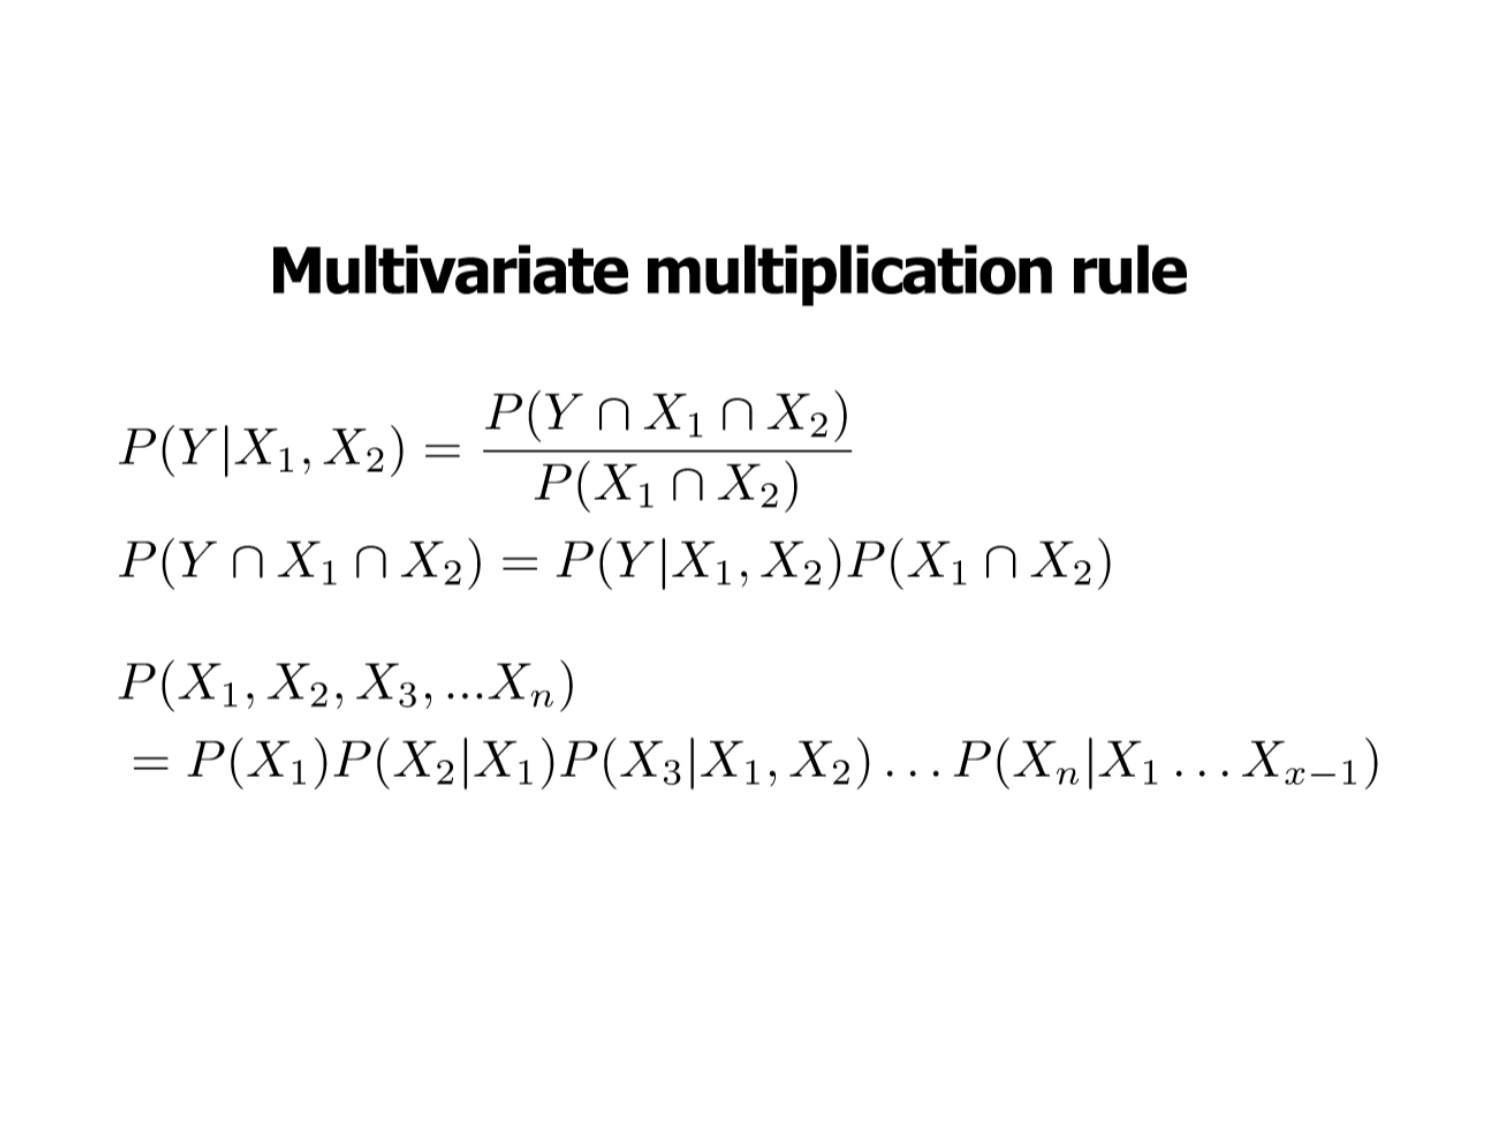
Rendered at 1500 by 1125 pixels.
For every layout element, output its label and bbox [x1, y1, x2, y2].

picture [88, 222, 1400, 897]
